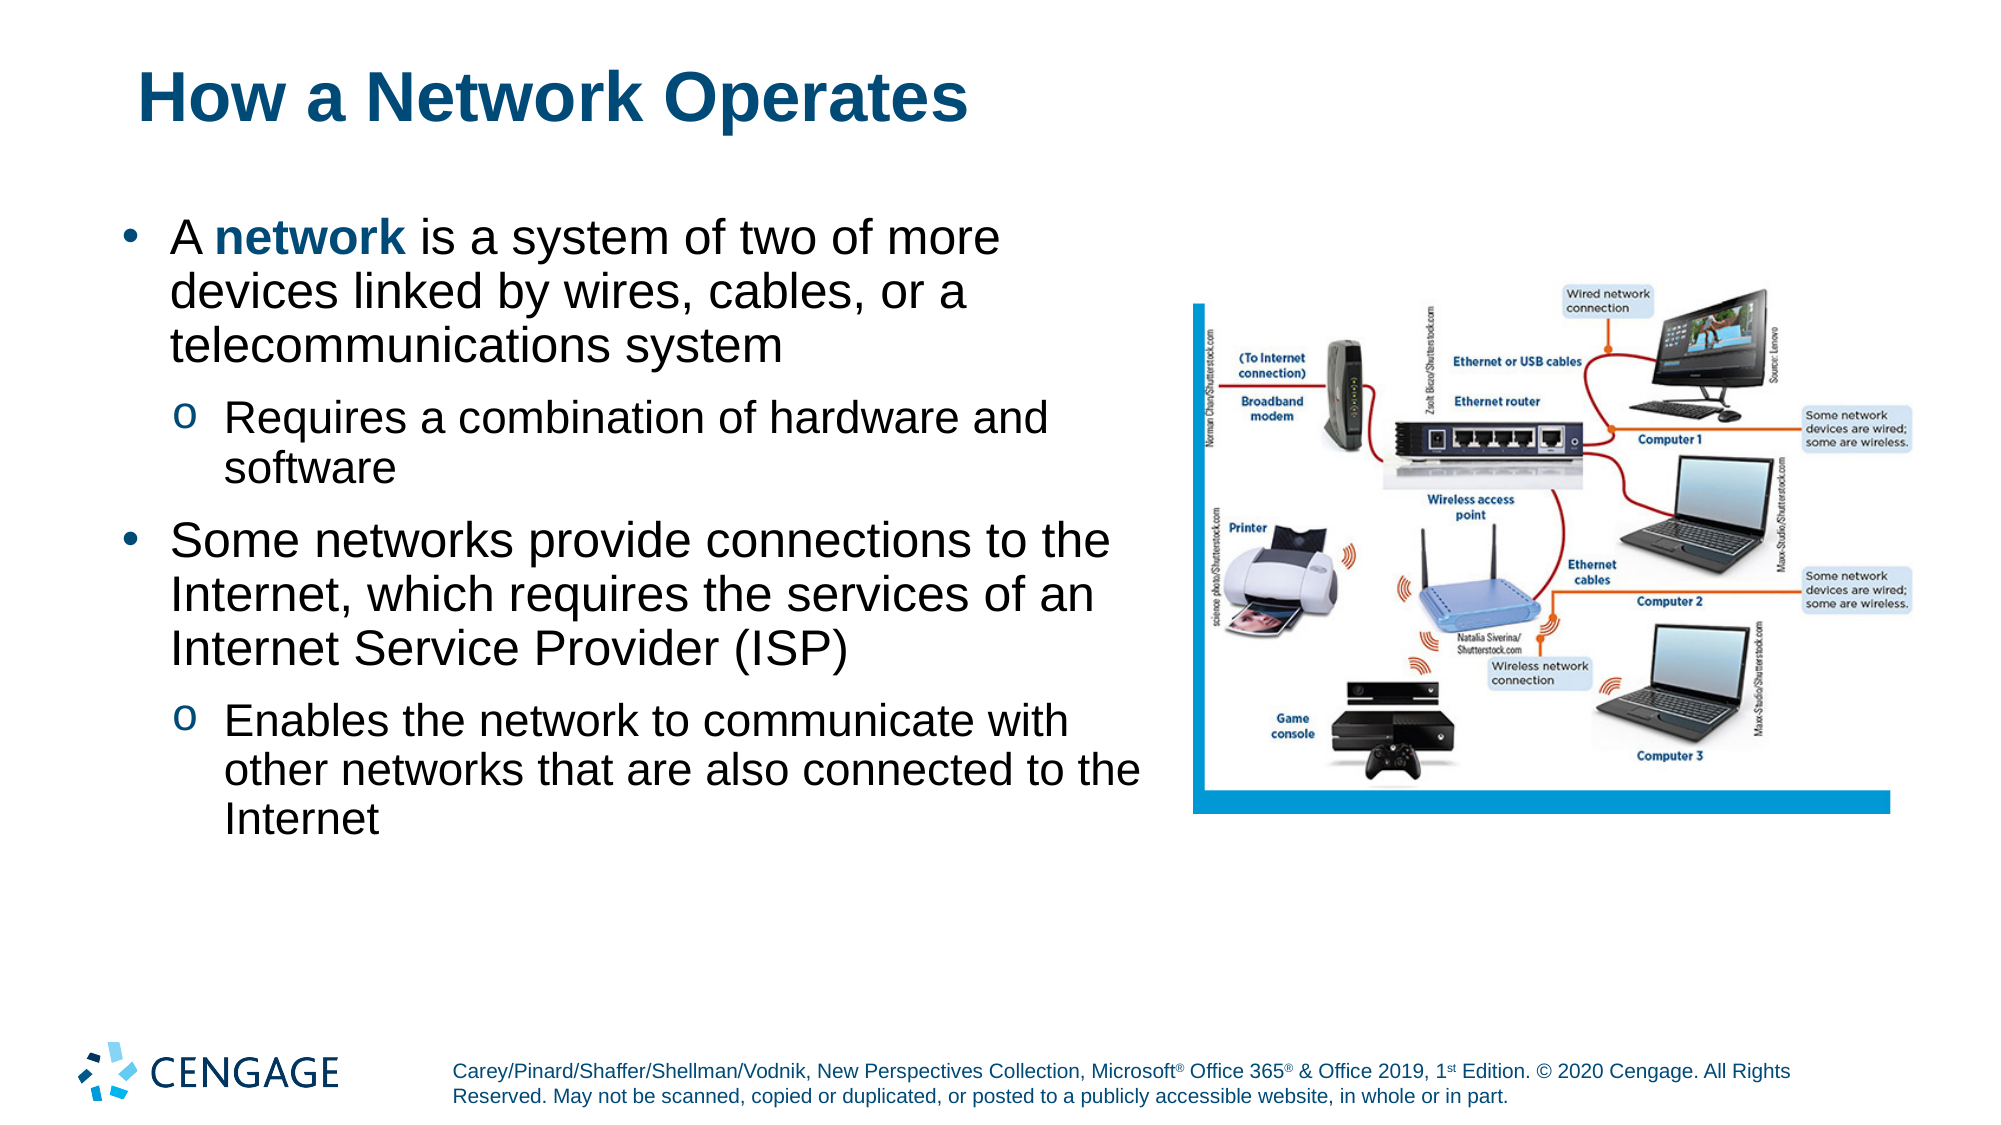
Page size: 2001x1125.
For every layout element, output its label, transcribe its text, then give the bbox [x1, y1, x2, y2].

title How a Network Operates [137, 59, 1863, 171]
list A network is a system of two of more devices linked by wires, cables, or a telecommunications system Requires a combination of hardware and software Some networks provide connections to the Internet, which requires the services of an Internet Service Provider (I S P) Enables the network to communicate with other networks that are also connected to the Internet [121, 211, 1181, 949]
picture [78, 1042, 338, 1101]
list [1193, 280, 1914, 814]
